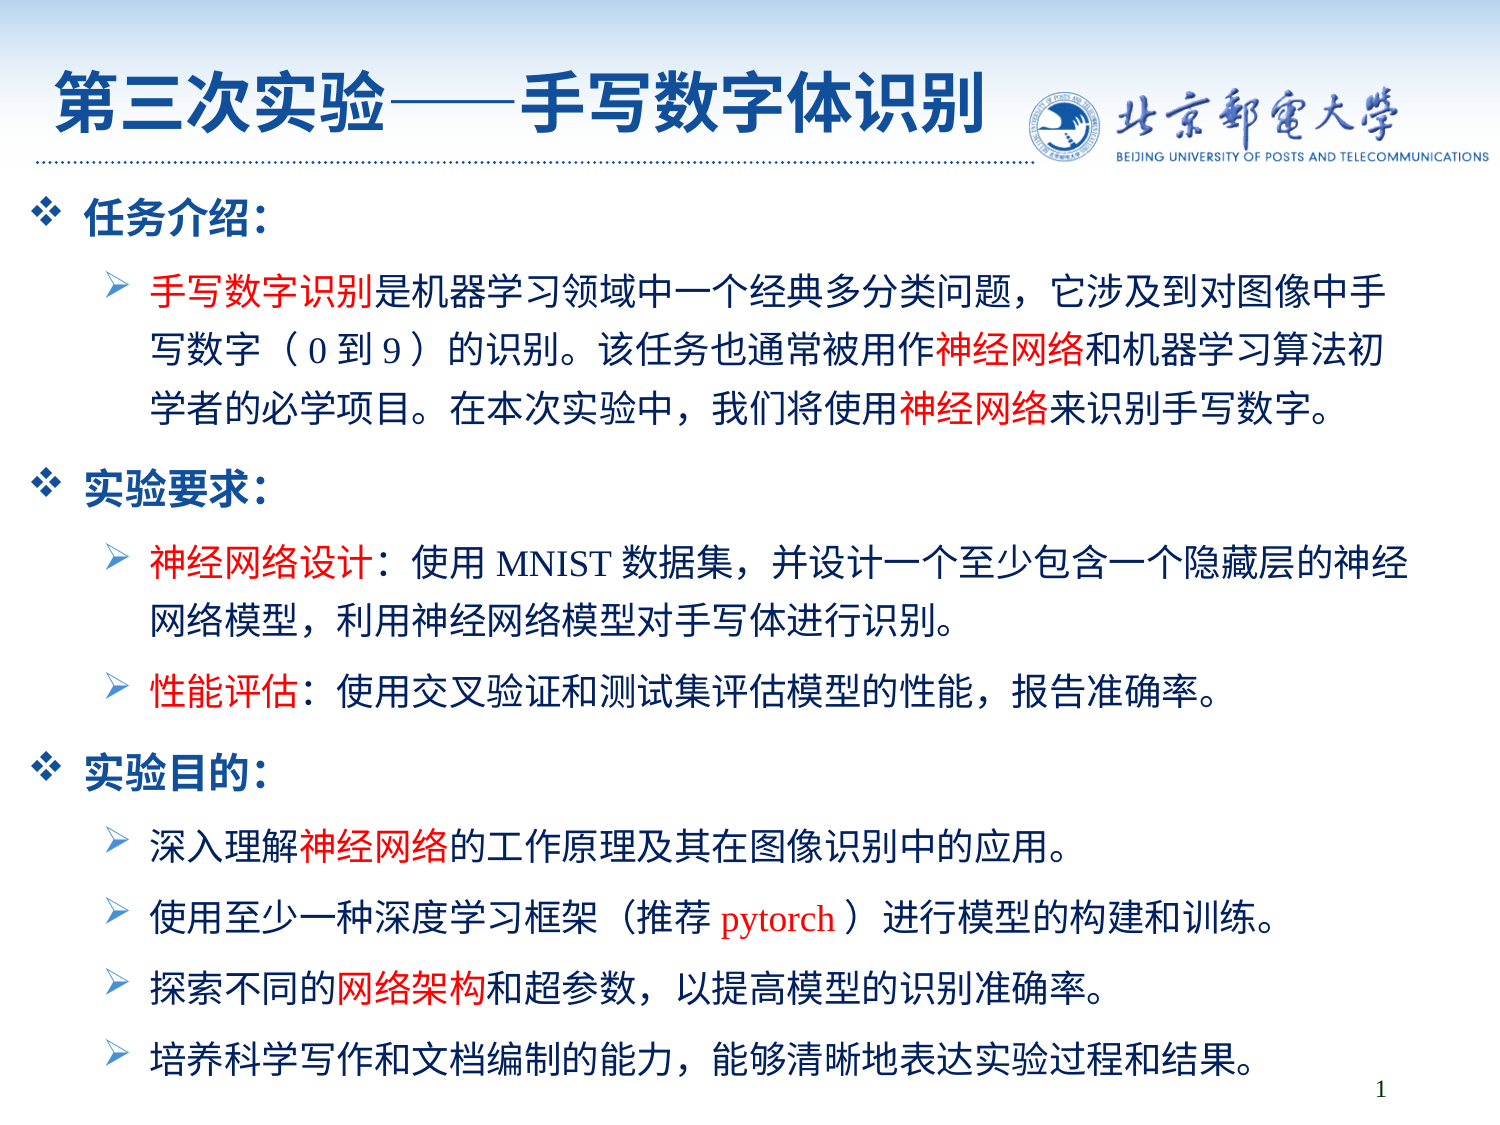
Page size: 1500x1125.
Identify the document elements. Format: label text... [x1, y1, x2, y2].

picture [1438, 86, 1500, 171]
title 第三次实验——手写数字体识别 [37, 41, 1475, 160]
list 任务介绍： 手写数字识别是机器学习领域中一个经典多分类问题，它涉及到对图像中手写数字（0到9）的识别。该任务也通常被用作神经网络和机器学习算法初学者的必学项目。在本次实验中，我们将使用神经网络来识别手写数字。 实验要求： 神经网络设计：使用MNIST数据集，并设计一个至少包含一个隐藏层的神经网络模型，利用神经网络模型对手写体进行识别。 性能评估：使用交叉验证和测试集评估模型的性能，报告准确率。 实验目的： 深入理解神经网络的工作原理及其在图像识别中的应用。 使用至少一种深度学习框架（推荐pytorch）进行模型的构建和训练。 探索不同的网络架构和超参数，以提高模型的识别准确率。 培养科学写作和文档编制的能力，能够清晰地表达实验过程和结果。 [12, 159, 1438, 1114]
slide_number 1 [1324, 1065, 1438, 1114]
